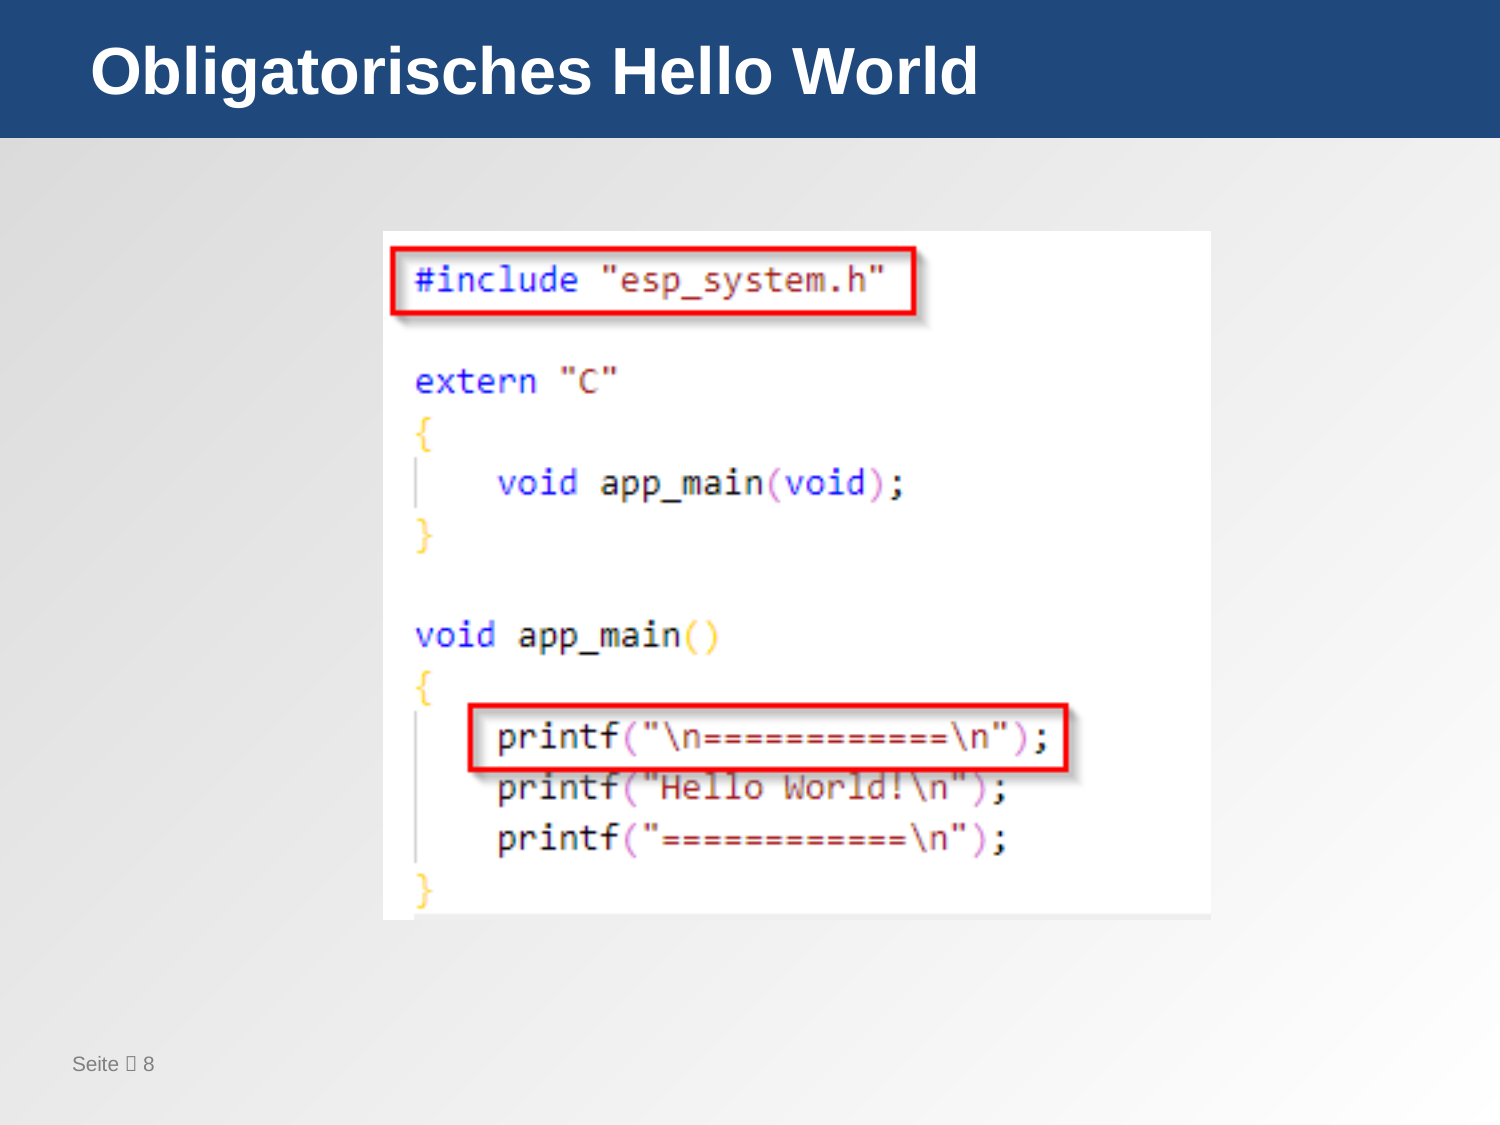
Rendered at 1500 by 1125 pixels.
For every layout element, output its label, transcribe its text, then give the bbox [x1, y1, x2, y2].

title Obligatorisches Hello World [75, 20, 1425, 208]
picture [383, 231, 1211, 921]
